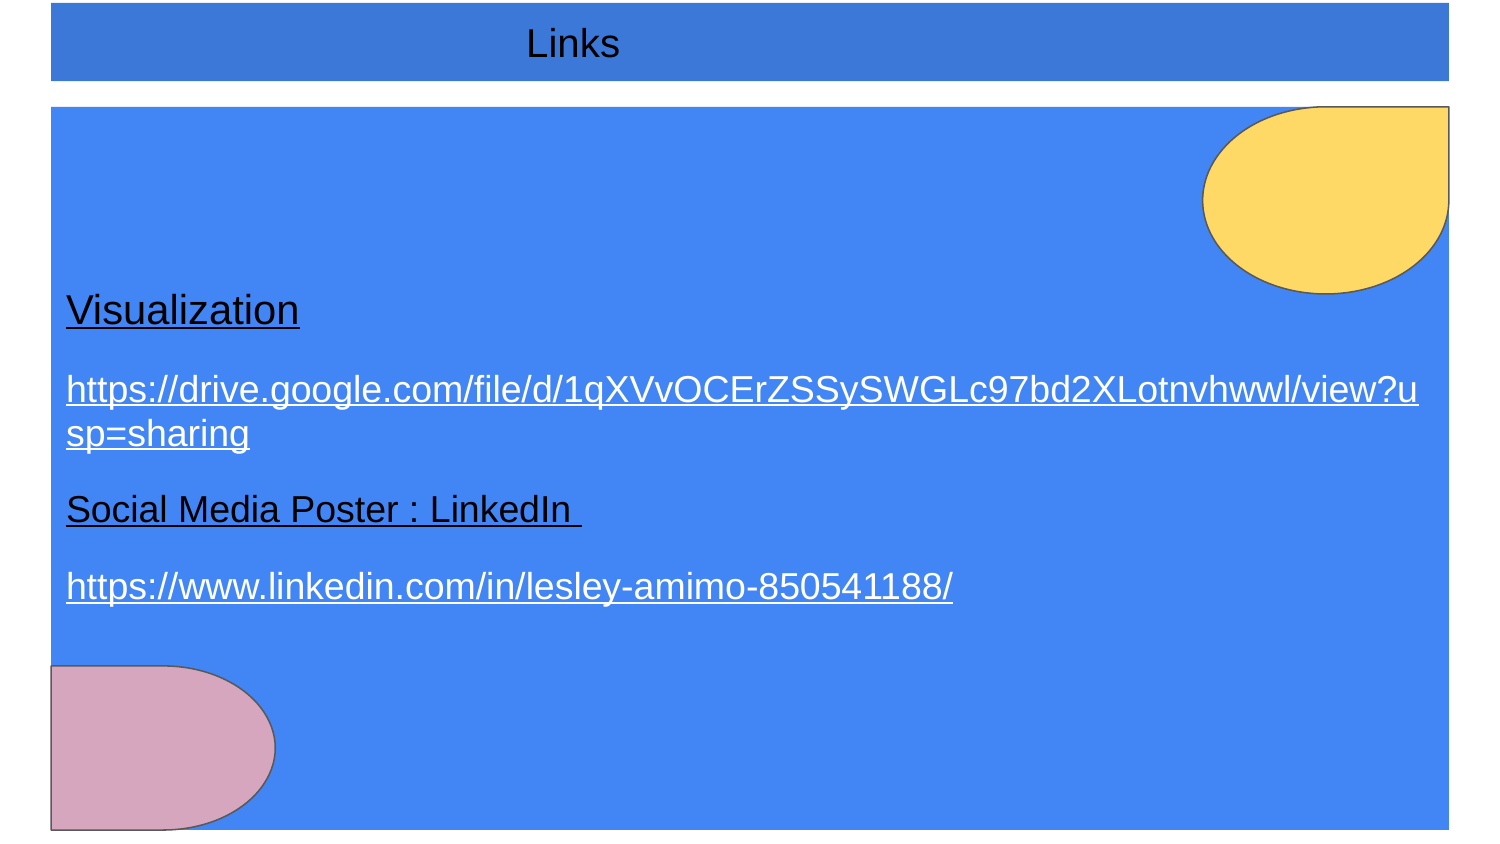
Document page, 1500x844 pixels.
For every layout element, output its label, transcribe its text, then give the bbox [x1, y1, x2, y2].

list Visualization https://drive.google.com/file/d/1qXVvOCErZSSySWGLc97bd2XLotnvhwwl/view?usp=sharing Social Media Poster : LinkedIn https://www.linkedin.com/in/lesley-amimo-850541188/ [51, 106, 1449, 830]
text_box [1202, 106, 1449, 294]
title Links [51, 2, 1449, 82]
text_box [51, 665, 276, 831]
